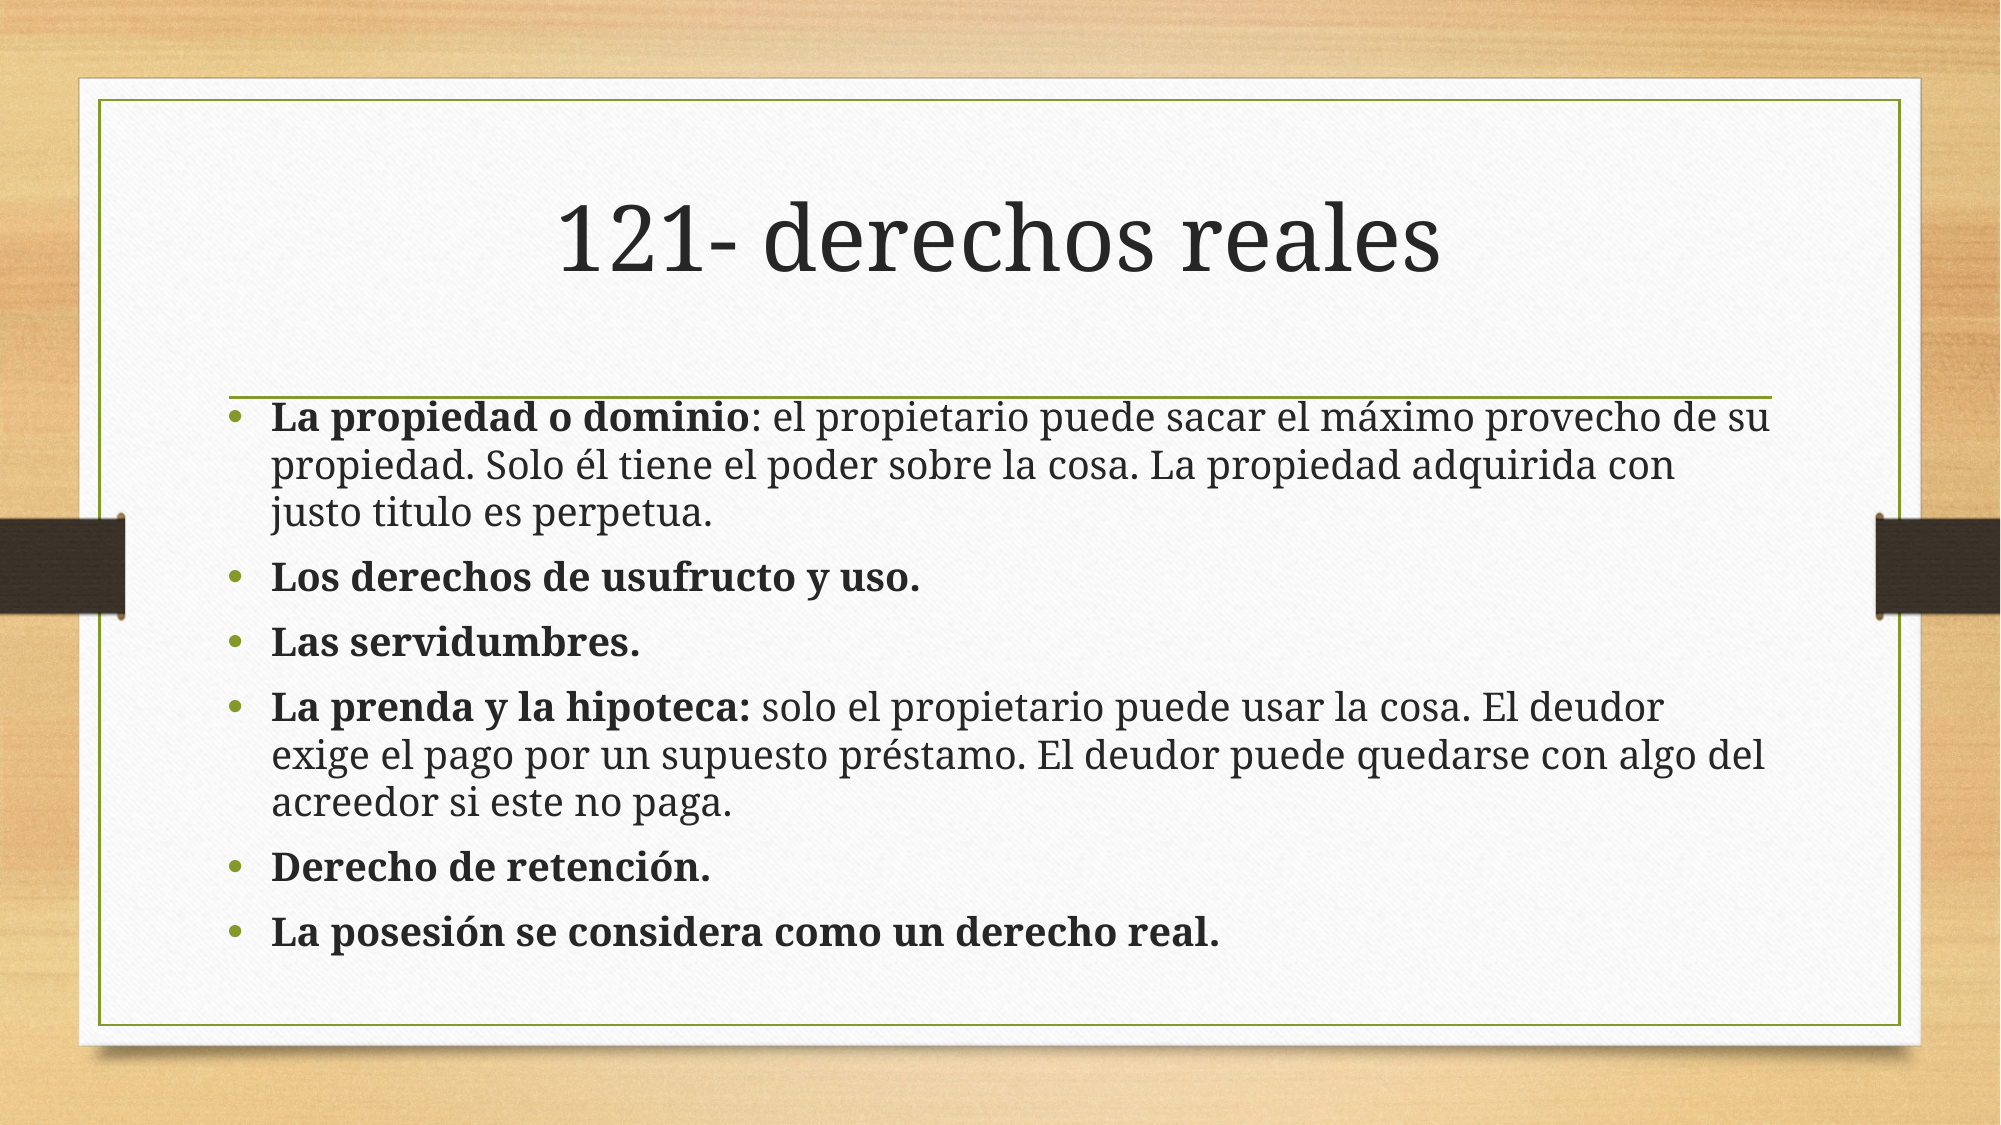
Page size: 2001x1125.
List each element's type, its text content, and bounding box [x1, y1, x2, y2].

list La propiedad o dominio: el propietario puede sacar el máximo provecho de su propiedad. Solo él tiene el poder sobre la cosa. La propiedad adquirida con justo titulo es perpetua. Los derechos de usufructo y uso. Las servidumbres. La prenda y la hipoteca: solo el propietario puede usar la cosa. El deudor exige el pago por un supuesto préstamo. El deudor puede quedarse con algo del acreedor si este no paga. Derecho de retención. La posesión se considera como un derecho real. [212, 384, 1788, 964]
picture [0, 0, 2001, 1125]
title 121- derechos reales [212, 161, 1788, 309]
